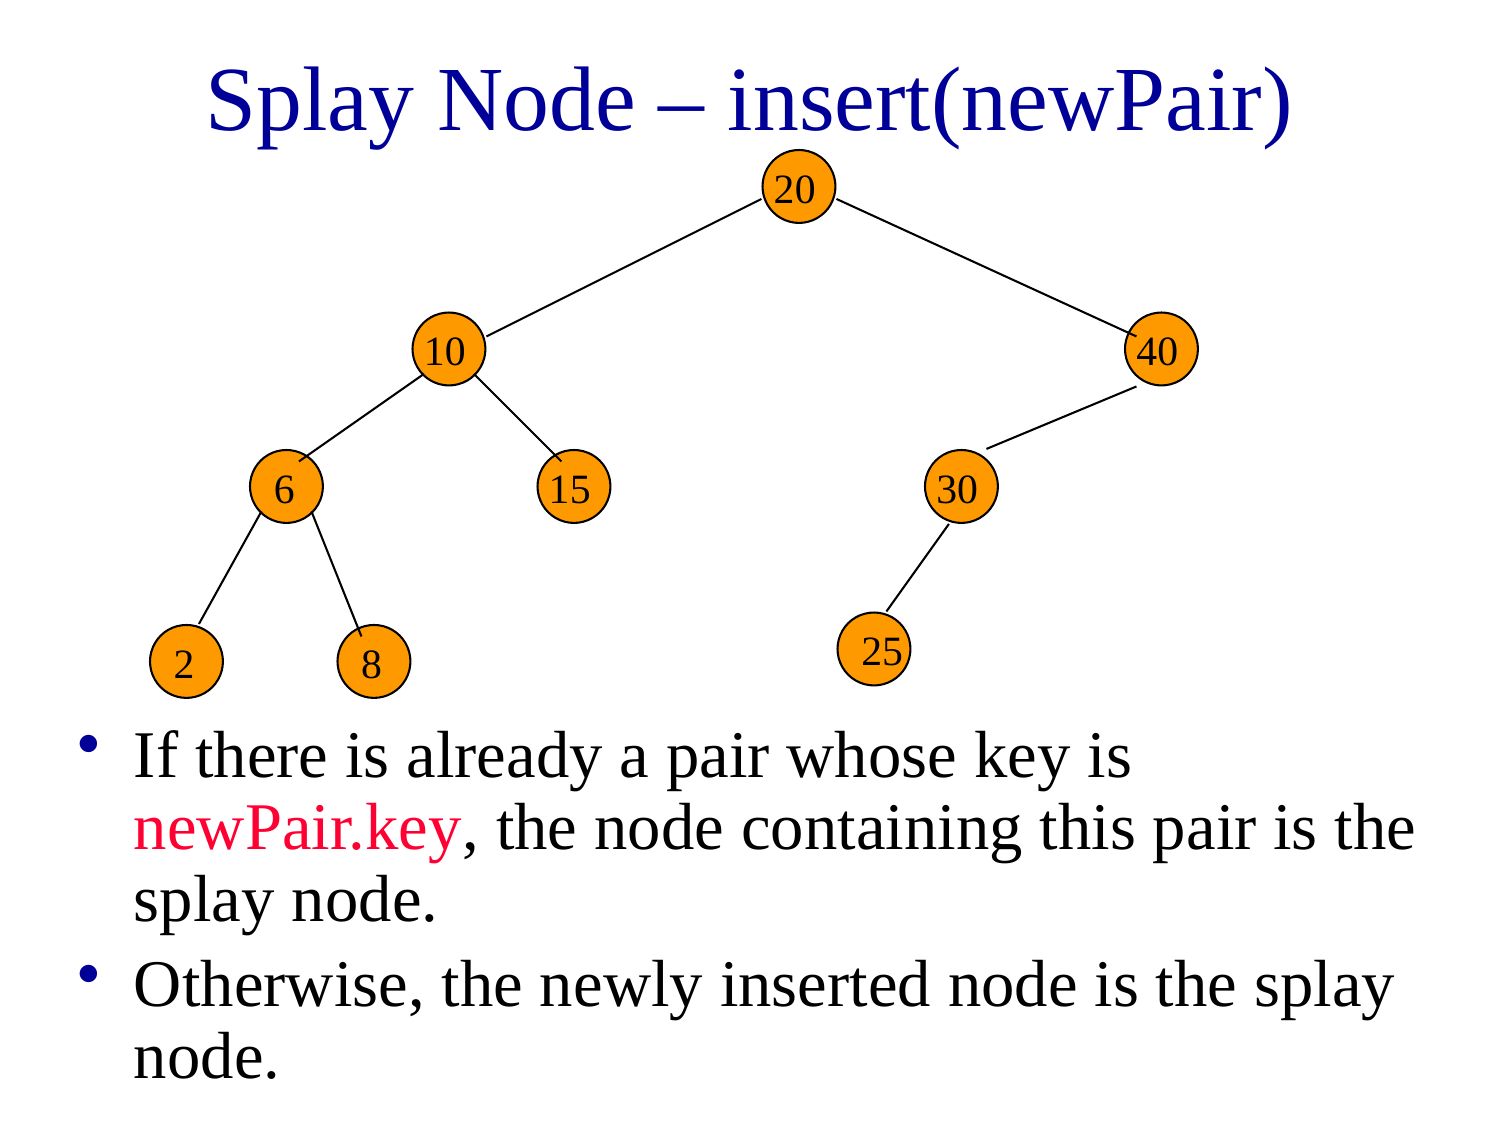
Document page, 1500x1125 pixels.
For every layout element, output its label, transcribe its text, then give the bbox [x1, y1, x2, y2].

list If there is already a pair whose key is newPair.key, the node containing this pair is the splay node. Otherwise, the newly inserted node is the splay node. [62, 712, 1500, 1125]
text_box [149, 149, 1198, 698]
title Splay Node – insert(newPair) [112, 0, 1388, 188]
